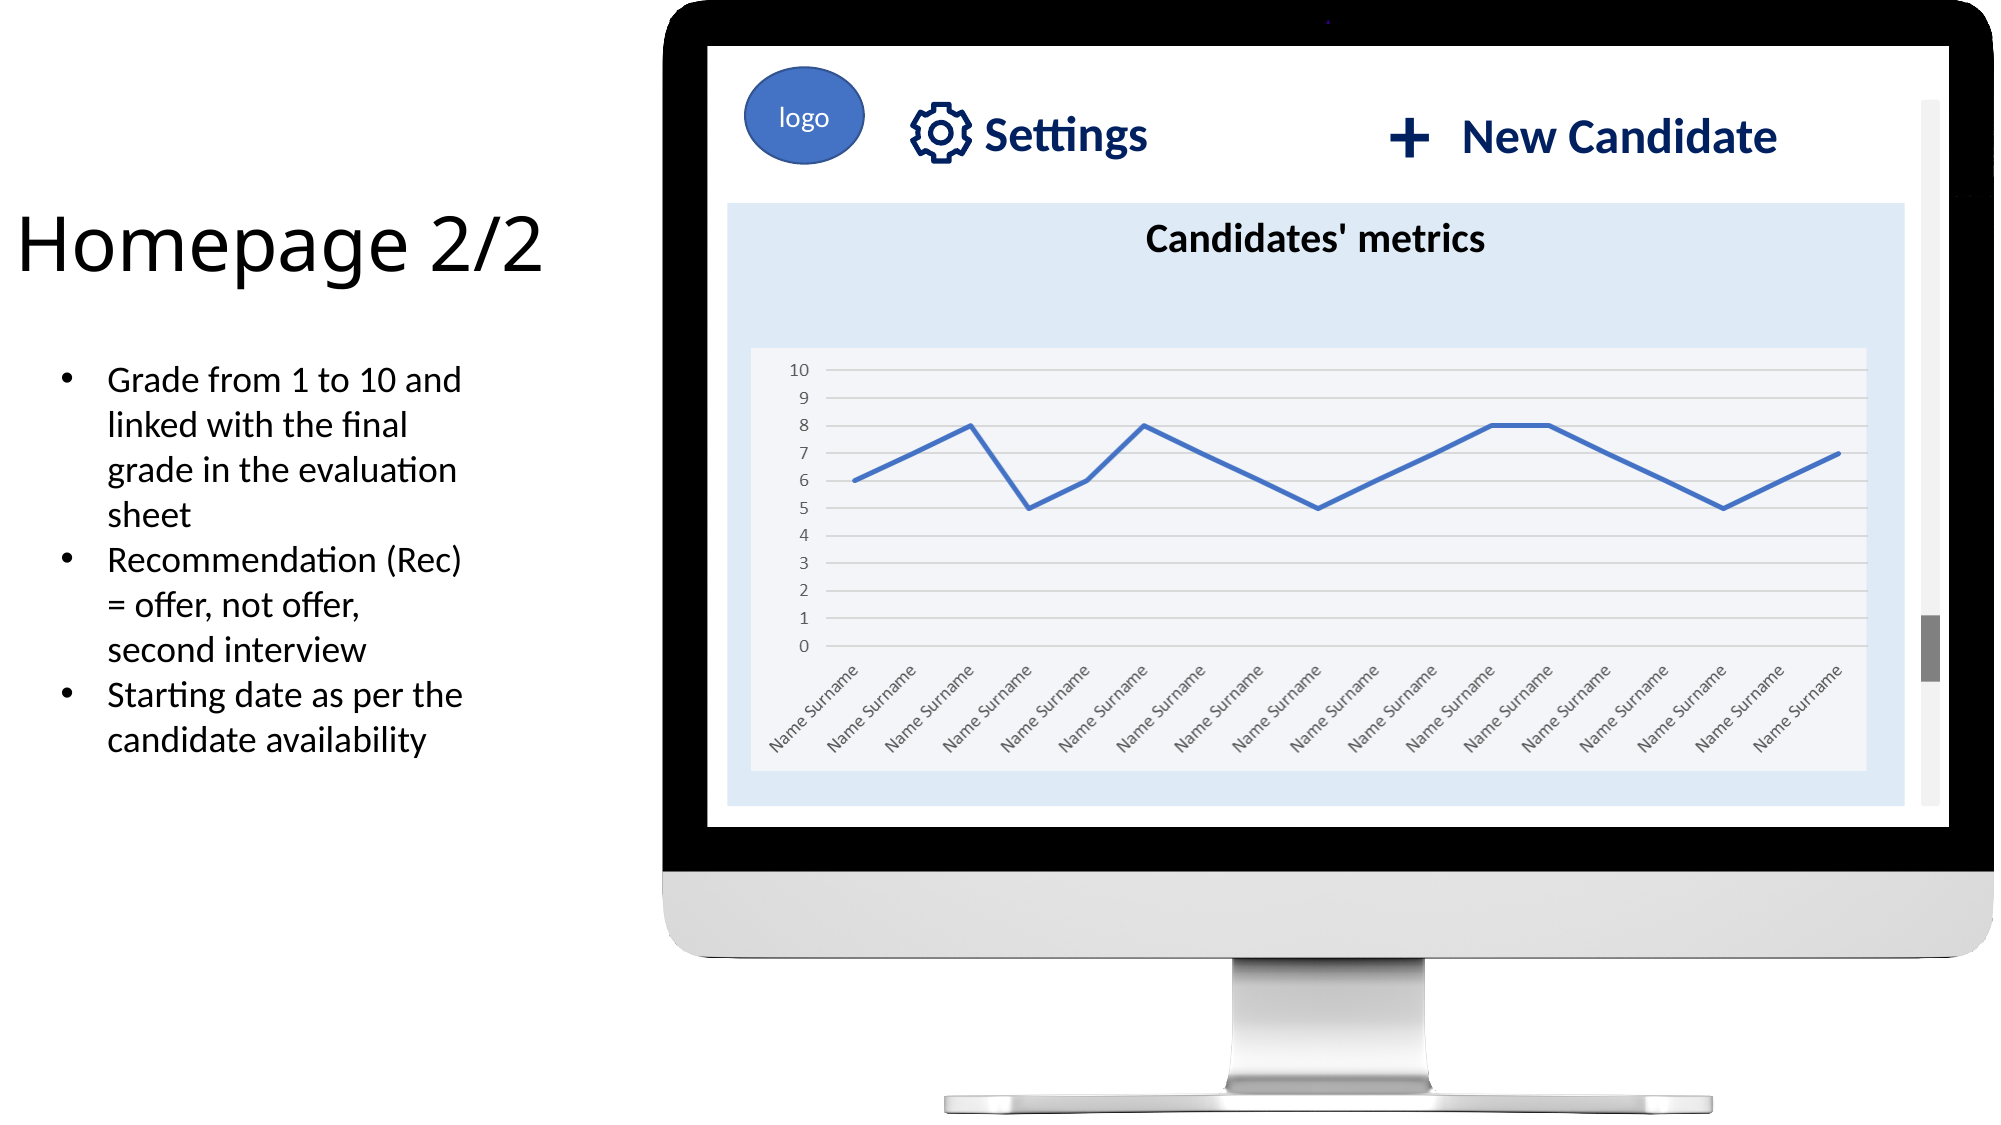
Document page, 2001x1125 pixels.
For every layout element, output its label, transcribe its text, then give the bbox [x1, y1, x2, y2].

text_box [909, 101, 973, 164]
text_box Grade from 1 to 10 and linked with the final grade in the evaluation sheet Recommendation (Rec) = offer, not offer, second interview Starting date as per the candidate availability [45, 348, 482, 768]
text_box Candidates' metrics [726, 202, 1906, 807]
title Homepage 2/2 [0, 197, 632, 297]
text_box + [1350, 82, 1471, 181]
text_box New Candidate [1471, 101, 1861, 167]
picture [655, 0, 2000, 1125]
text_box logo [744, 66, 865, 165]
text_box Settings [969, 99, 1384, 165]
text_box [1921, 99, 1940, 807]
